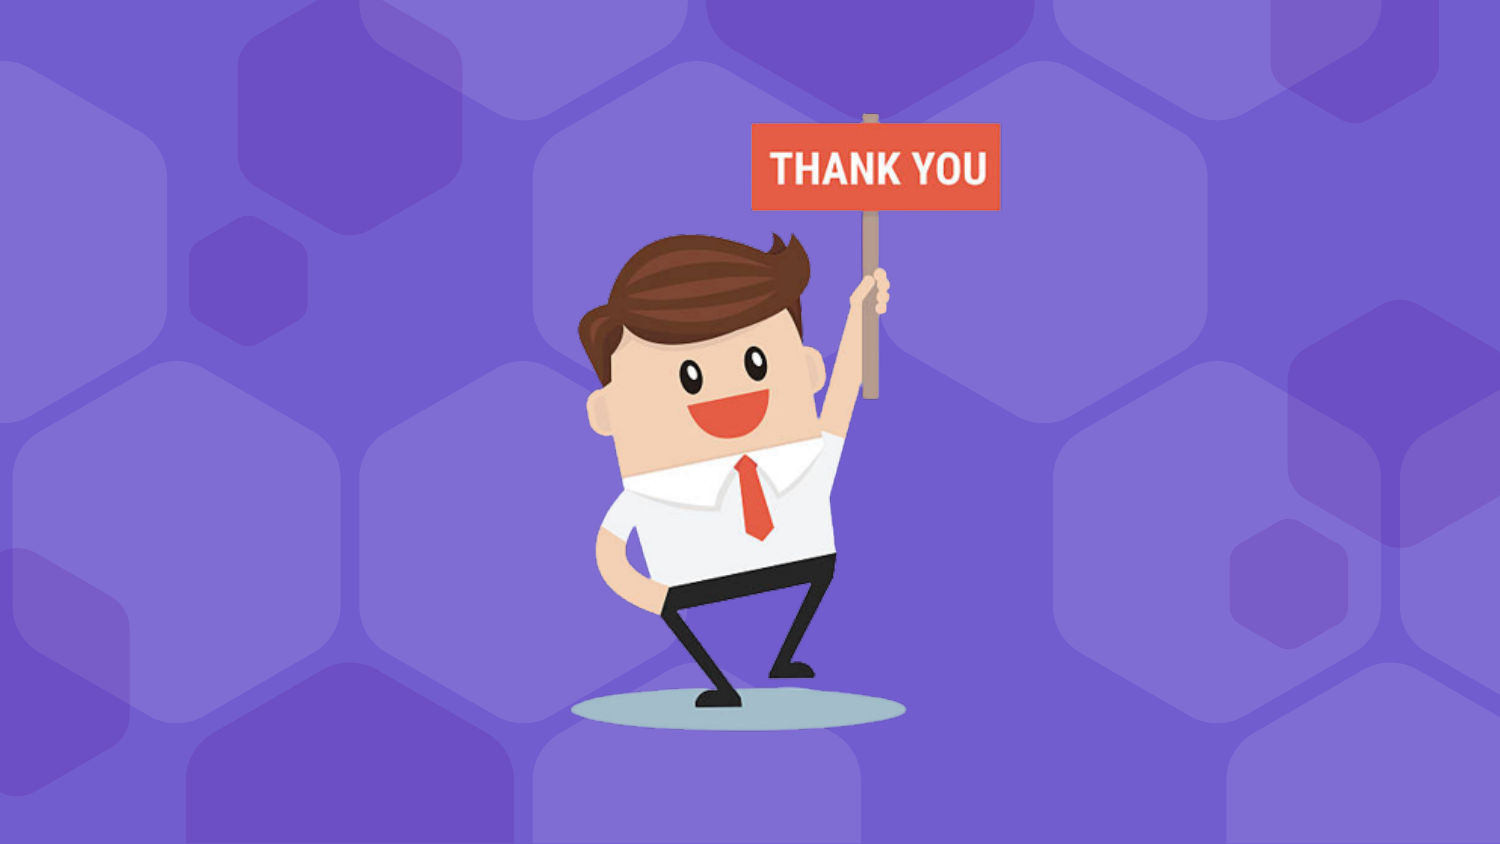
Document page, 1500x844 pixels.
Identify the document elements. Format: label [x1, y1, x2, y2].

picture [383, 41, 1140, 798]
